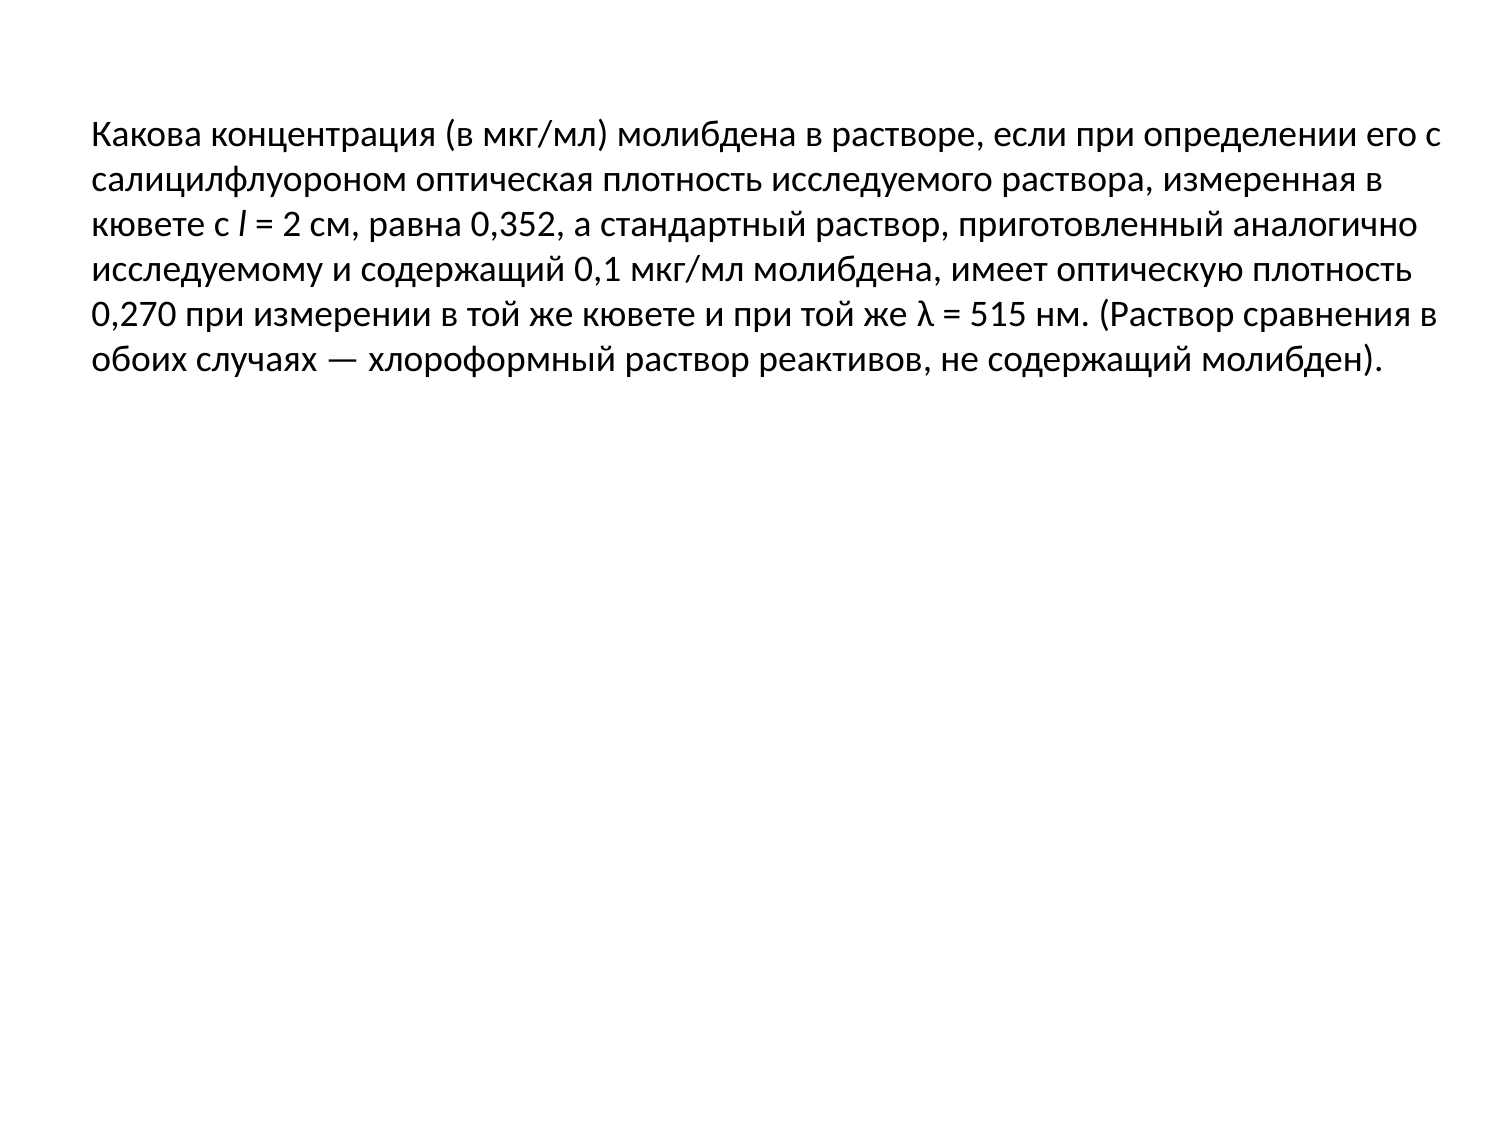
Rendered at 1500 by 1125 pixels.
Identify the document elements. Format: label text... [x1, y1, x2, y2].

text_box Какова концентрация (в мкг/мл) молибдена в растворе, если при определении его с салицилфлуороном оптическая плотность исследуемого раствора, измеренная в кювете с l = 2 см, равна 0,352, а стандартный раствор, приготовленный аналогично исследуемому и содержащий 0,1 мкг/мл молибдена, имеет оптическую плотность 0,270 при измерении в той же кювете и при той же λ = 515 нм. (Раствор сравнения в обоих случаях — хлороформный раствор реактивов, не содержащий молибден). [76, 101, 1459, 387]
